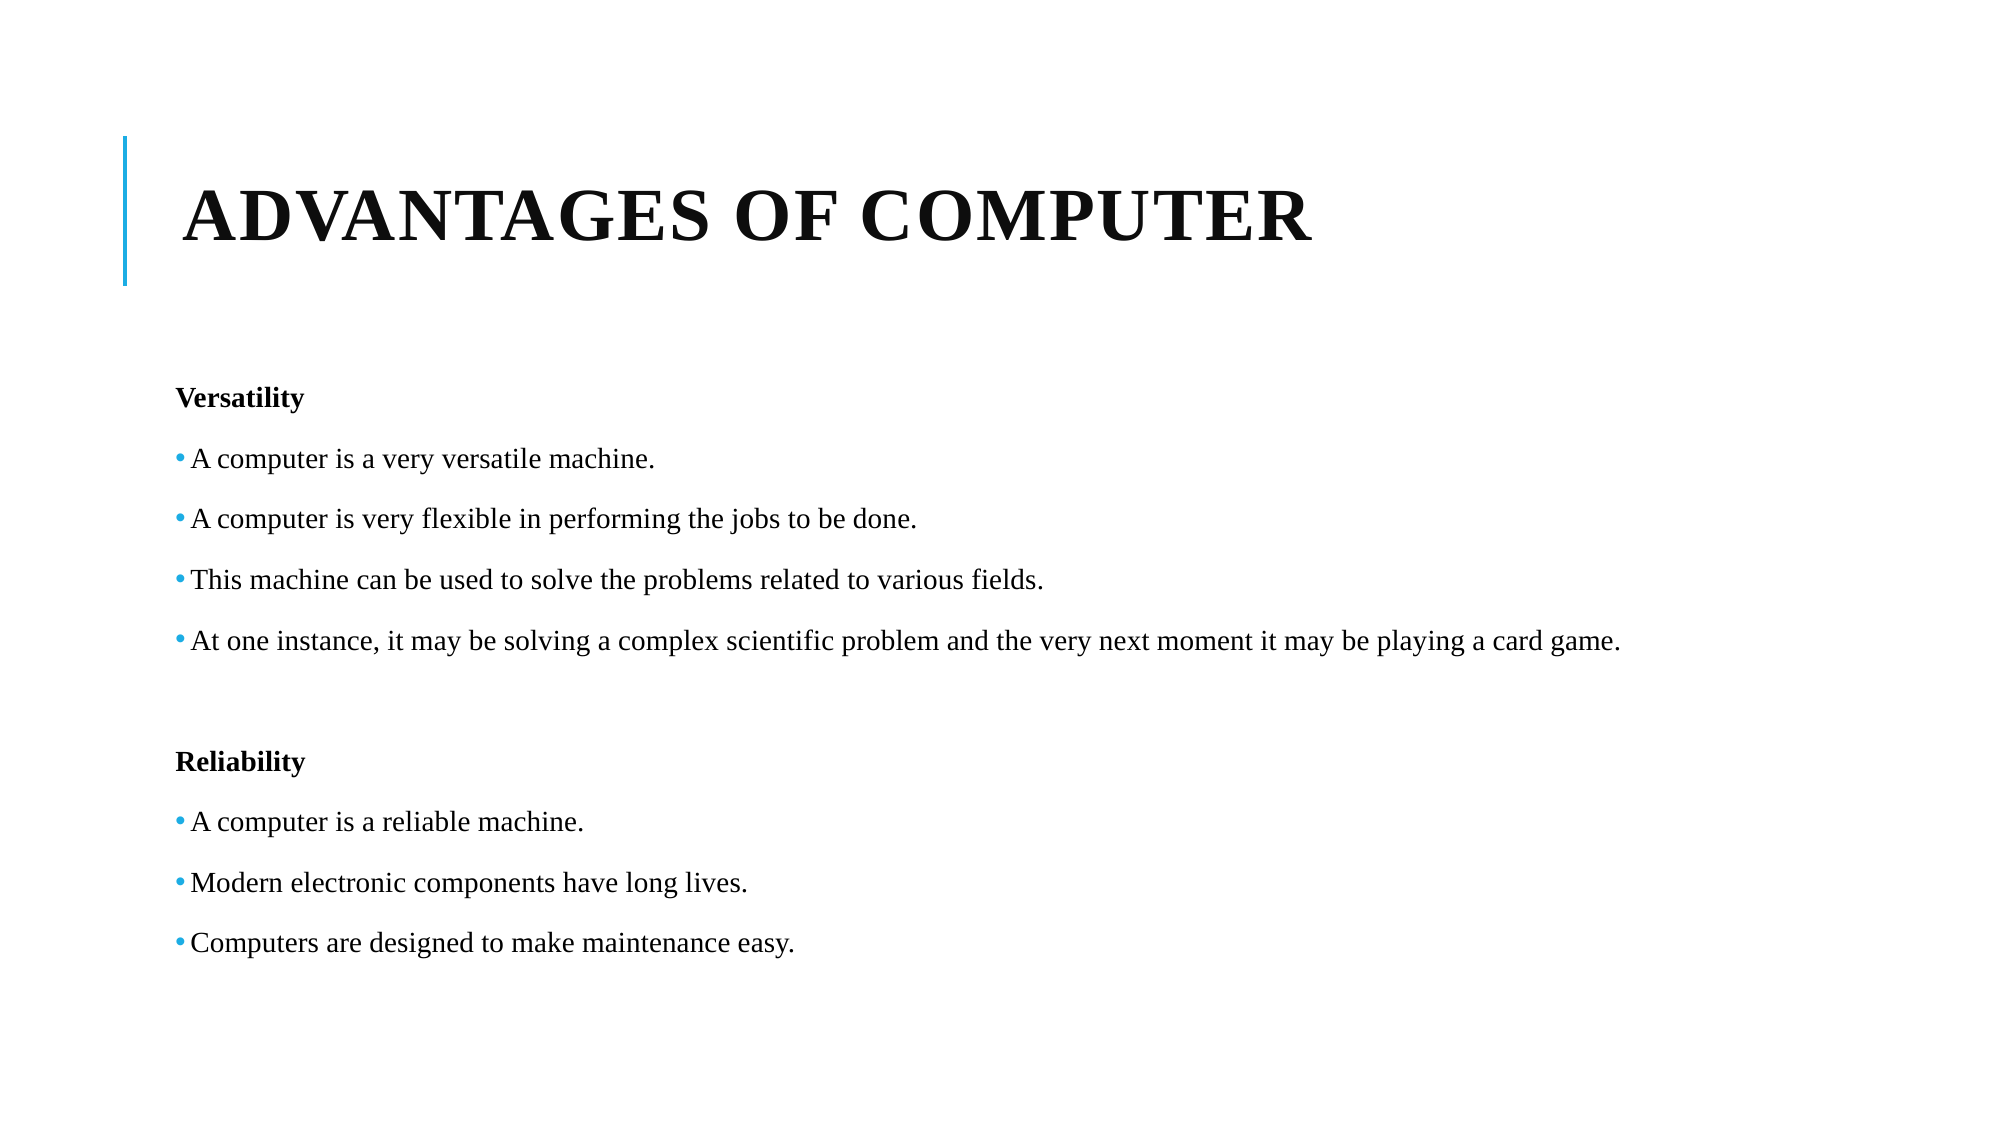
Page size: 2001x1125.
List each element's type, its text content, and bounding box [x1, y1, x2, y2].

title ADVANTAGES OF COMPUTER [168, 96, 1763, 342]
list Versatility A computer is a very versatile machine. A computer is very flexible in performing the jobs to be done. This machine can be used to solve the problems related to various fields. At one instance, it may be solving a complex scientific problem and the very next moment it may be playing a card game. Reliability A computer is a reliable machine. Modern electronic components have long lives. Computers are designed to make maintenance easy. [168, 375, 1763, 1035]
